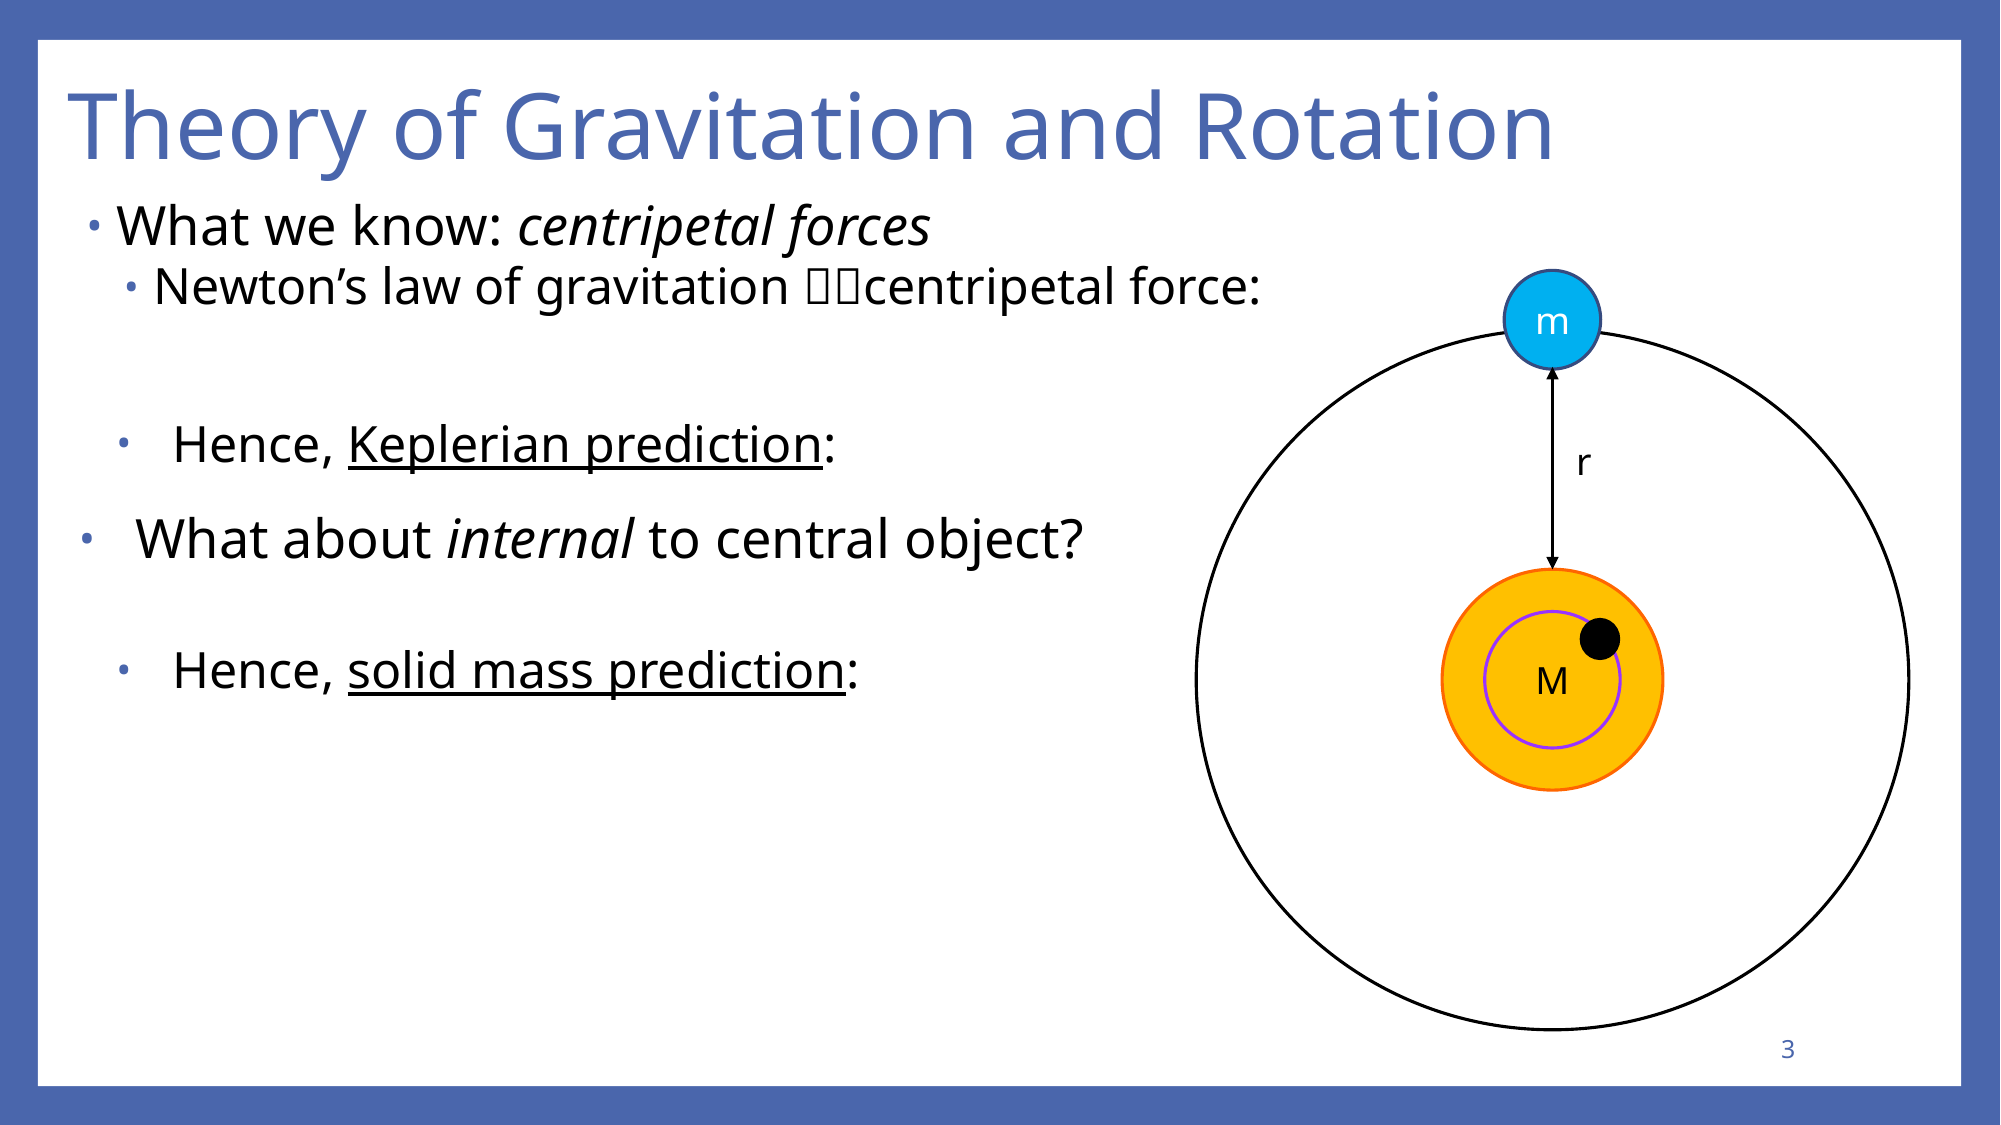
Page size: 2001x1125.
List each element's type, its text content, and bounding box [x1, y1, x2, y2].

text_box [1195, 270, 1910, 1031]
title Theory of Gravitation and Rotation [52, 21, 1590, 239]
slide_number 3 [1530, 1040, 1811, 1081]
